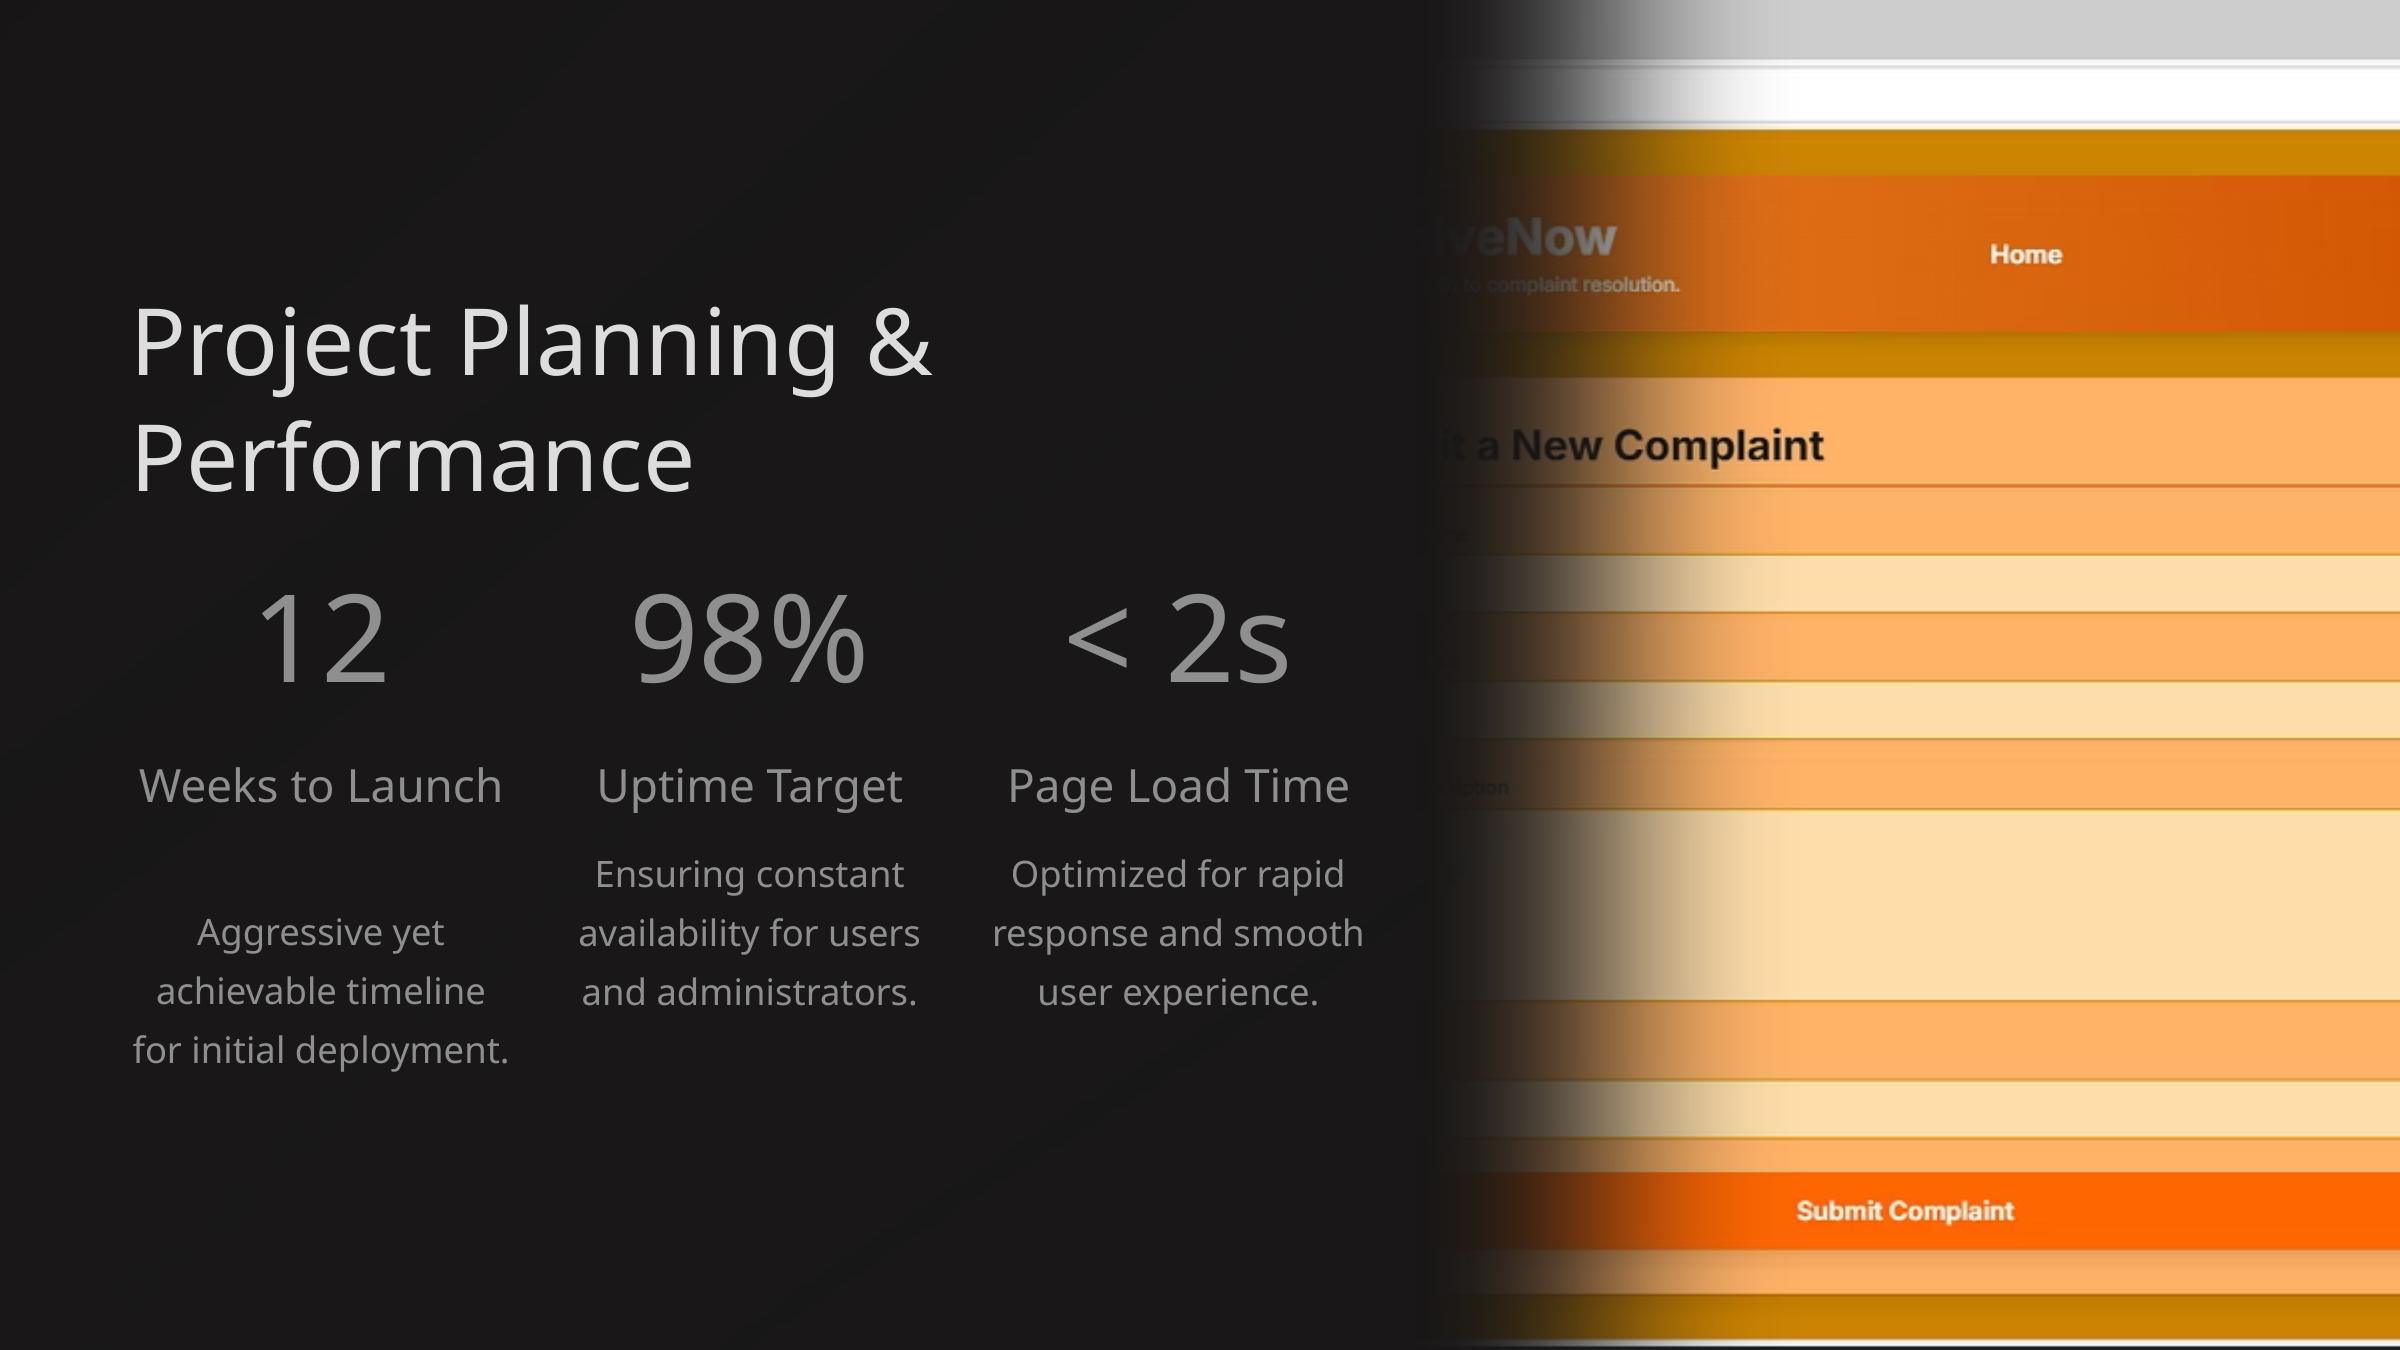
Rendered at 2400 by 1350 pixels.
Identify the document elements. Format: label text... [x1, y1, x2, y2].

text_box Project Planning & Performance [130, 278, 1370, 511]
text_box 98% [558, 585, 941, 708]
text_box Weeks to Launch [130, 754, 513, 871]
picture [1409, 0, 2400, 1350]
text_box < 2s [987, 585, 1370, 708]
text_box Aggressive yet achievable timeline for initial deployment. [130, 893, 513, 1072]
text_box Ensuring constant availability for users and administrators. [558, 834, 941, 1014]
text_box Page Load Time [987, 754, 1370, 813]
text_box 12 [130, 585, 513, 708]
text_box Uptime Target [558, 754, 941, 813]
text_box Optimized for rapid response and smooth user experience. [987, 834, 1370, 1014]
